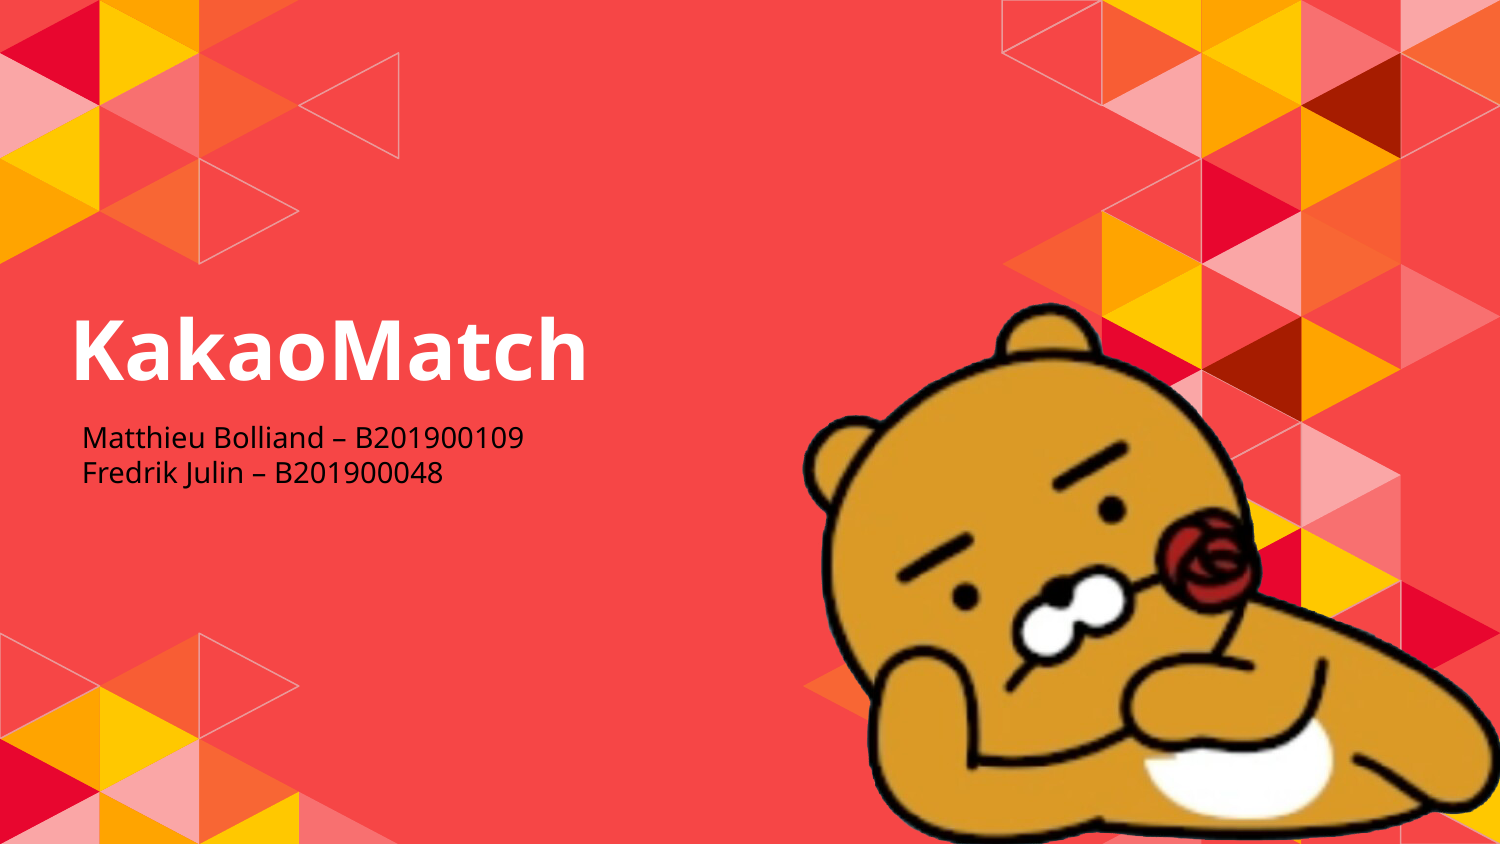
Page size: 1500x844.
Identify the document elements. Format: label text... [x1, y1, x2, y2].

picture [782, 284, 1500, 844]
text_box Matthieu Bolliand – B201900109 Fredrik Julin – B201900048 [67, 412, 540, 497]
title KakaoMatch [54, 252, 919, 443]
